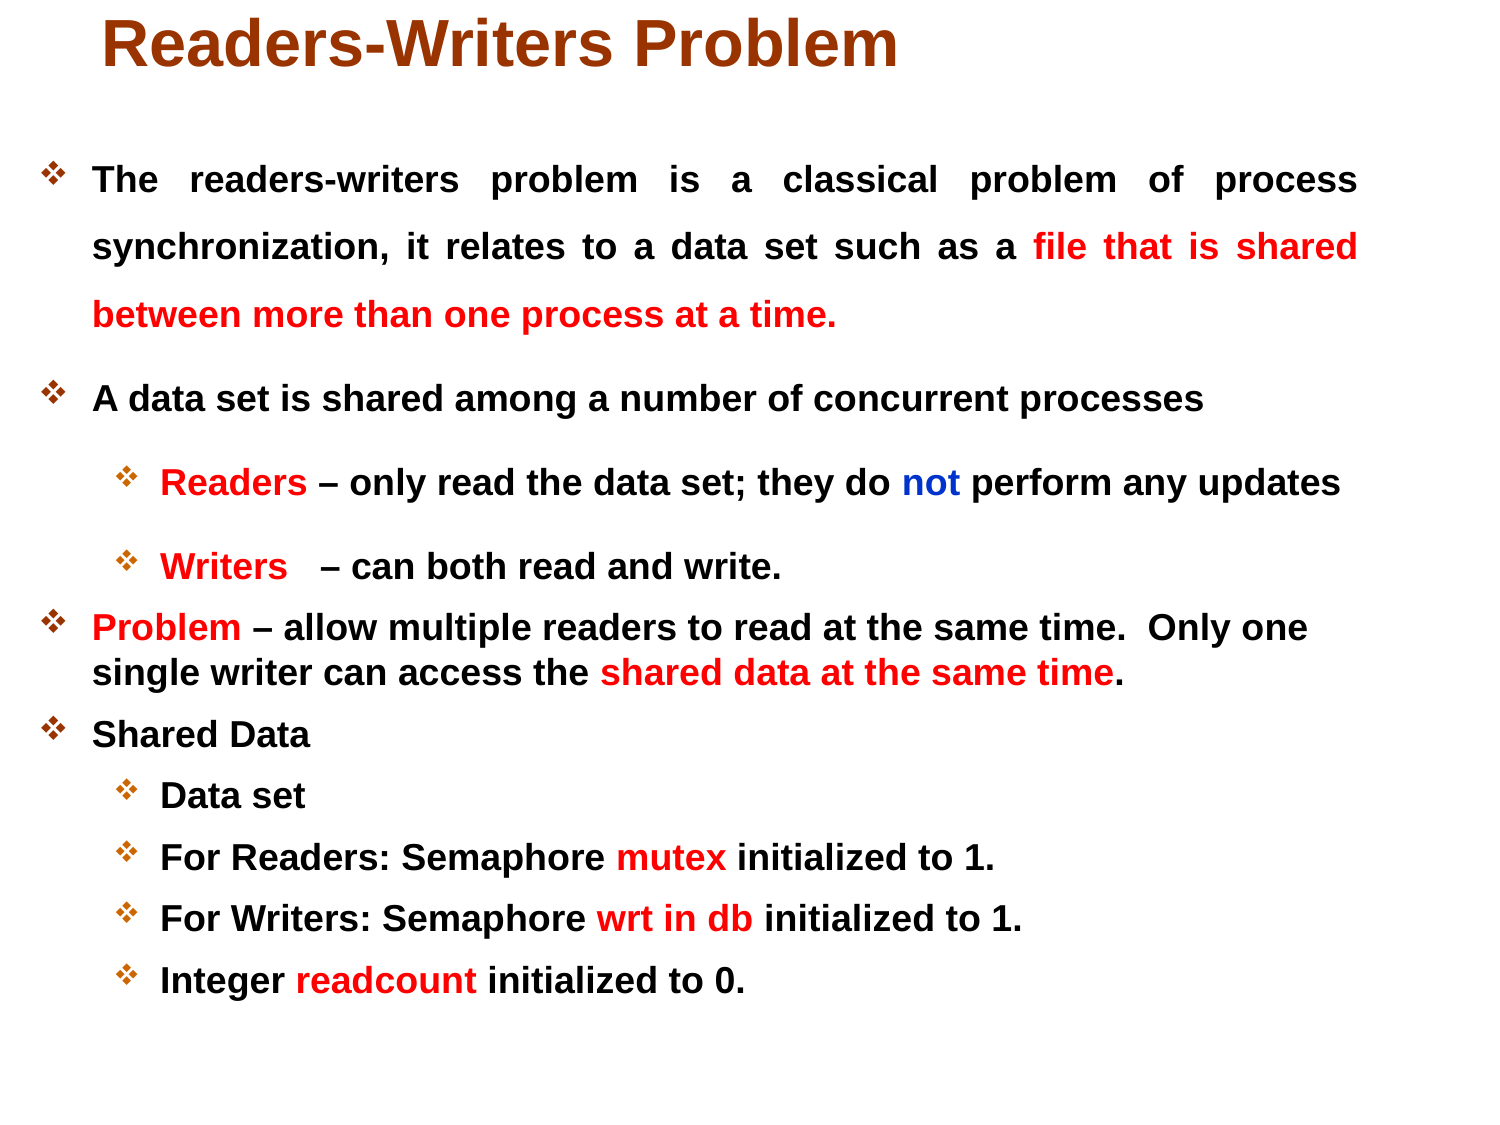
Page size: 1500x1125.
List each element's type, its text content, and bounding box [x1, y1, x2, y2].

text_box Readers-Writers Problem [12, 0, 1385, 88]
text_box The readers-writers problem is a classical problem of process synchronization, it relates to a data set such as a file that is shared between more than one process at a time. A data set is shared among a number of concurrent processes Readers – only read the data set; they do not perform any updates Writers – can both read and write. Problem – allow multiple readers to read at the same time. Only one single writer can access the shared data at the same time. Shared Data Data set For Readers: Semaphore mutex initialized to 1. For Writers: Semaphore wrt in db initialized to 1. Integer readcount initialized to 0. [23, 124, 1374, 906]
